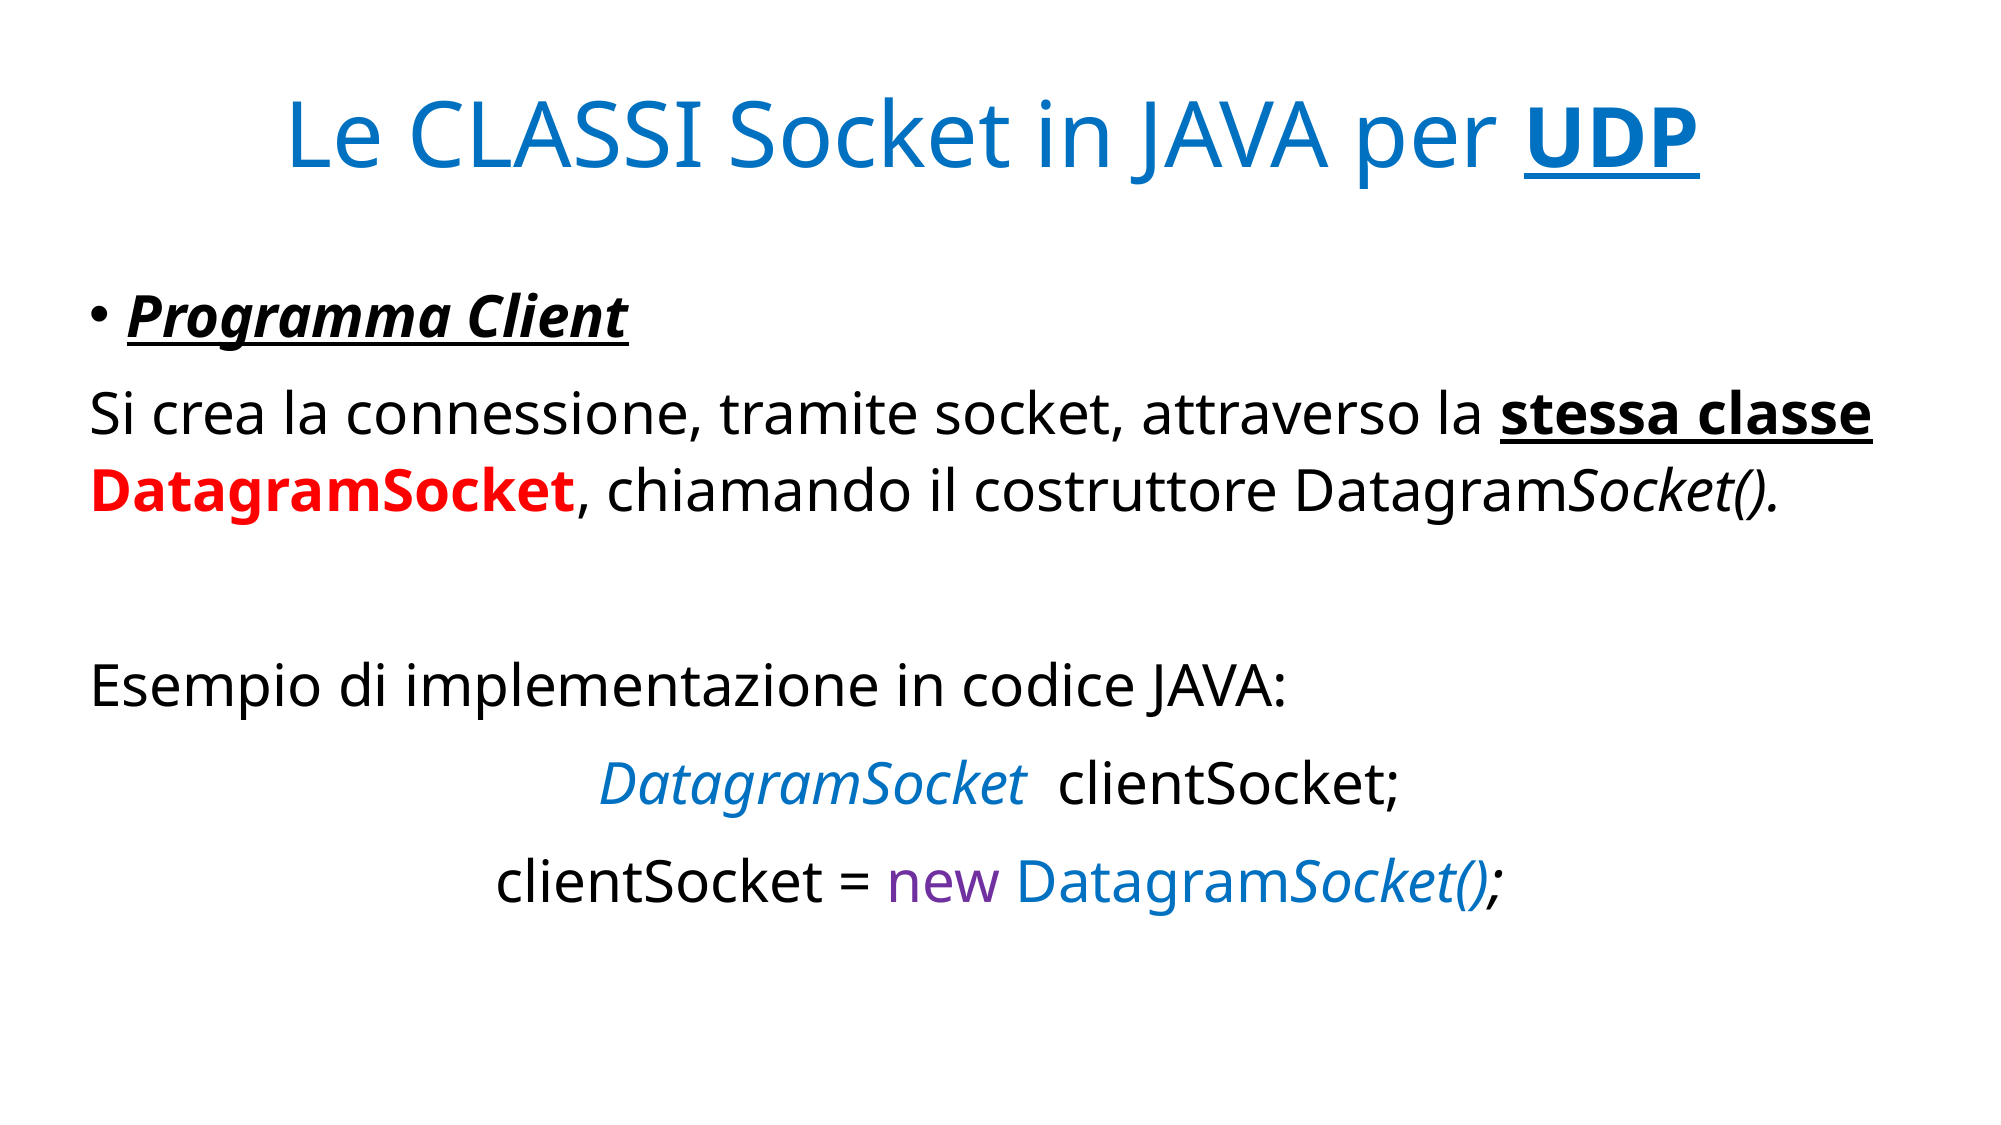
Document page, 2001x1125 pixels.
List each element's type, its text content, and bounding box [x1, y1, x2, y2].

list Programma Client Si crea la connessione, tramite socket, attraverso la stessa classe DatagramSocket, chiamando il costruttore DatagramSocket(). Esempio di implementazione in codice JAVA: DatagramSocket clientSocket; clientSocket = new DatagramSocket(); [74, 264, 1926, 1004]
title Le CLASSI Socket in JAVA per UDP [96, 47, 1889, 228]
